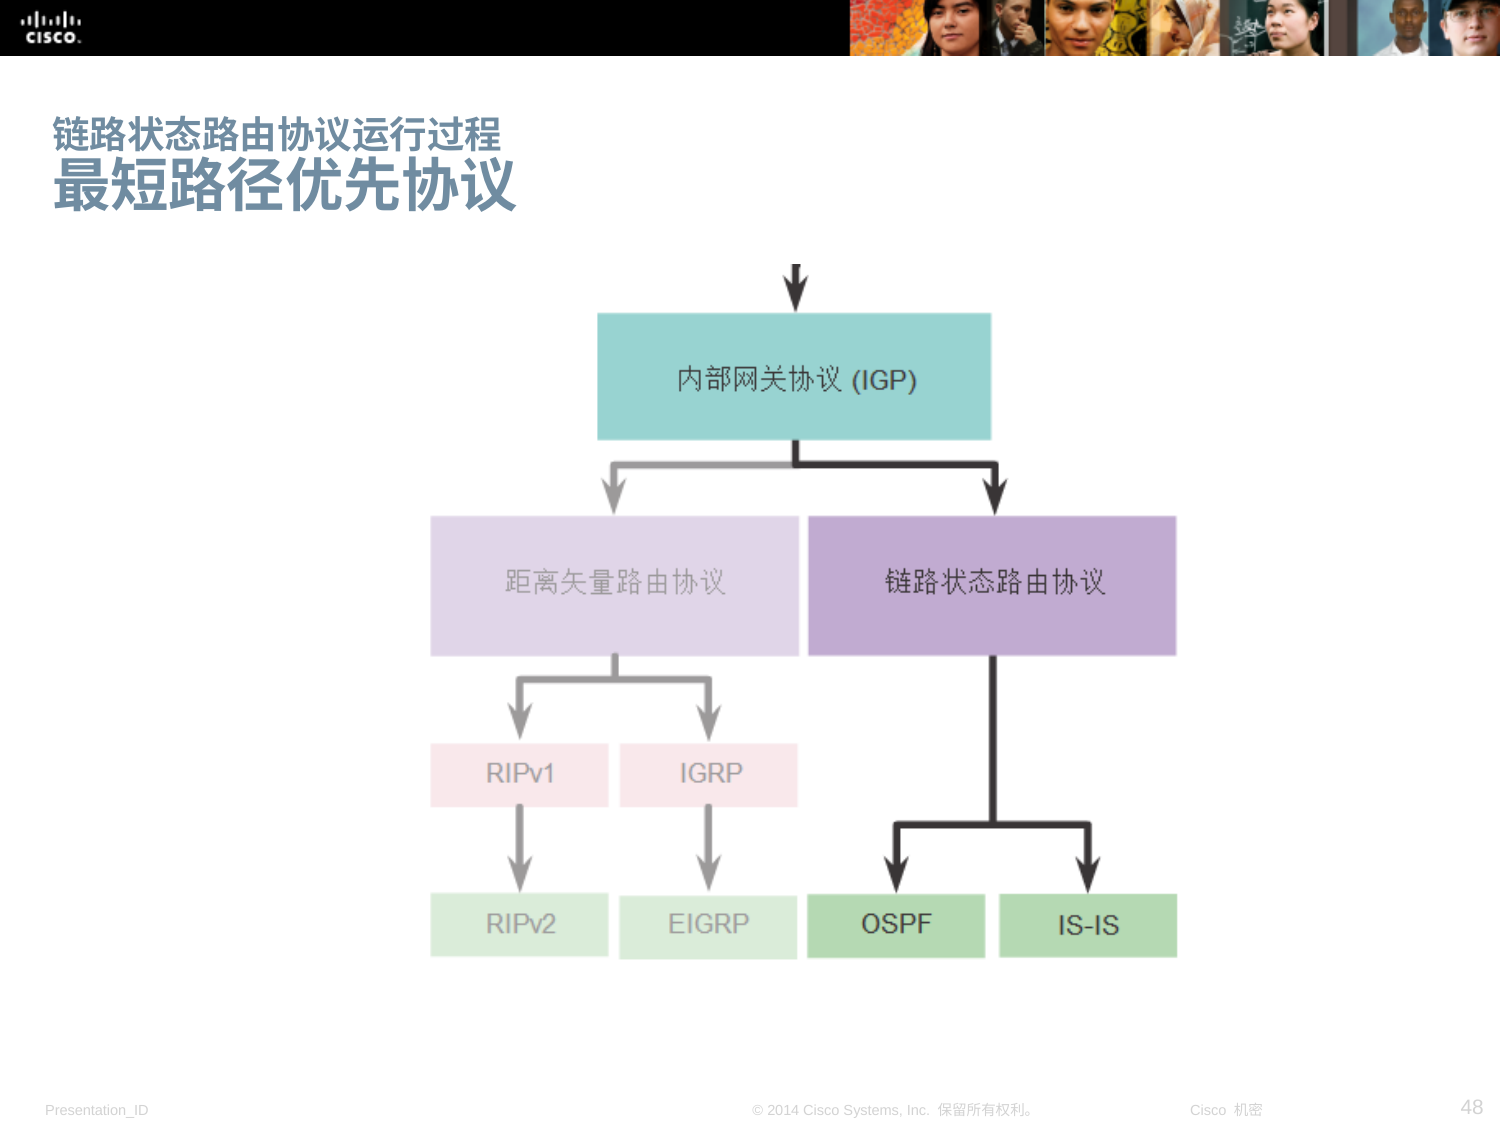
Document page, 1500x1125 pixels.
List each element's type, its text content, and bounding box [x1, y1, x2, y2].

title 链路状态路由协议运行过程 最短路径优先协议 [38, 80, 1427, 227]
picture [0, 0, 1500, 56]
picture [411, 264, 1184, 1017]
